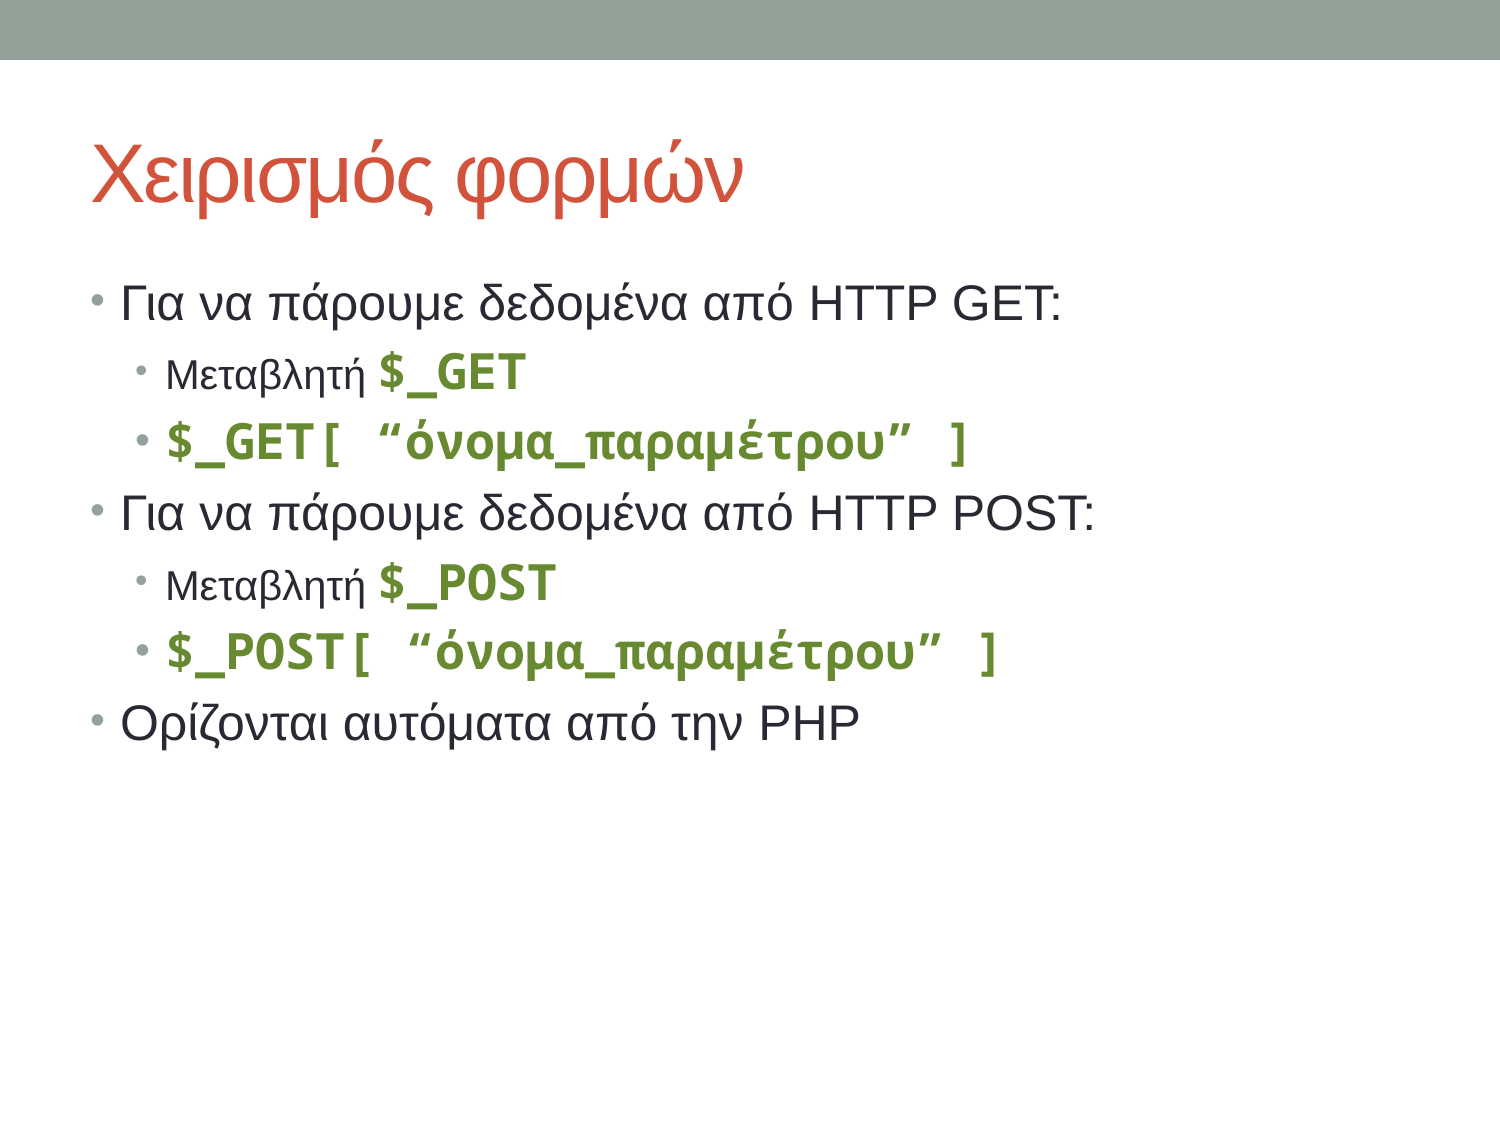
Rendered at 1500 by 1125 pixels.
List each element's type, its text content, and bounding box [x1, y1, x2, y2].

list Για να πάρουμε δεδομένα από HTTP GET: Μεταβλητή $_GET $_GET[ “όνομα_παραμέτρου” ] Για να πάρουμε δεδομένα από HTTP POST: Μεταβλητή $_POST $_POST[ “όνομα_παραμέτρου” ] Ορίζονται αυτόματα από την PHP [75, 262, 1425, 1063]
title Χειρισμός φορμών [75, 87, 1425, 250]
